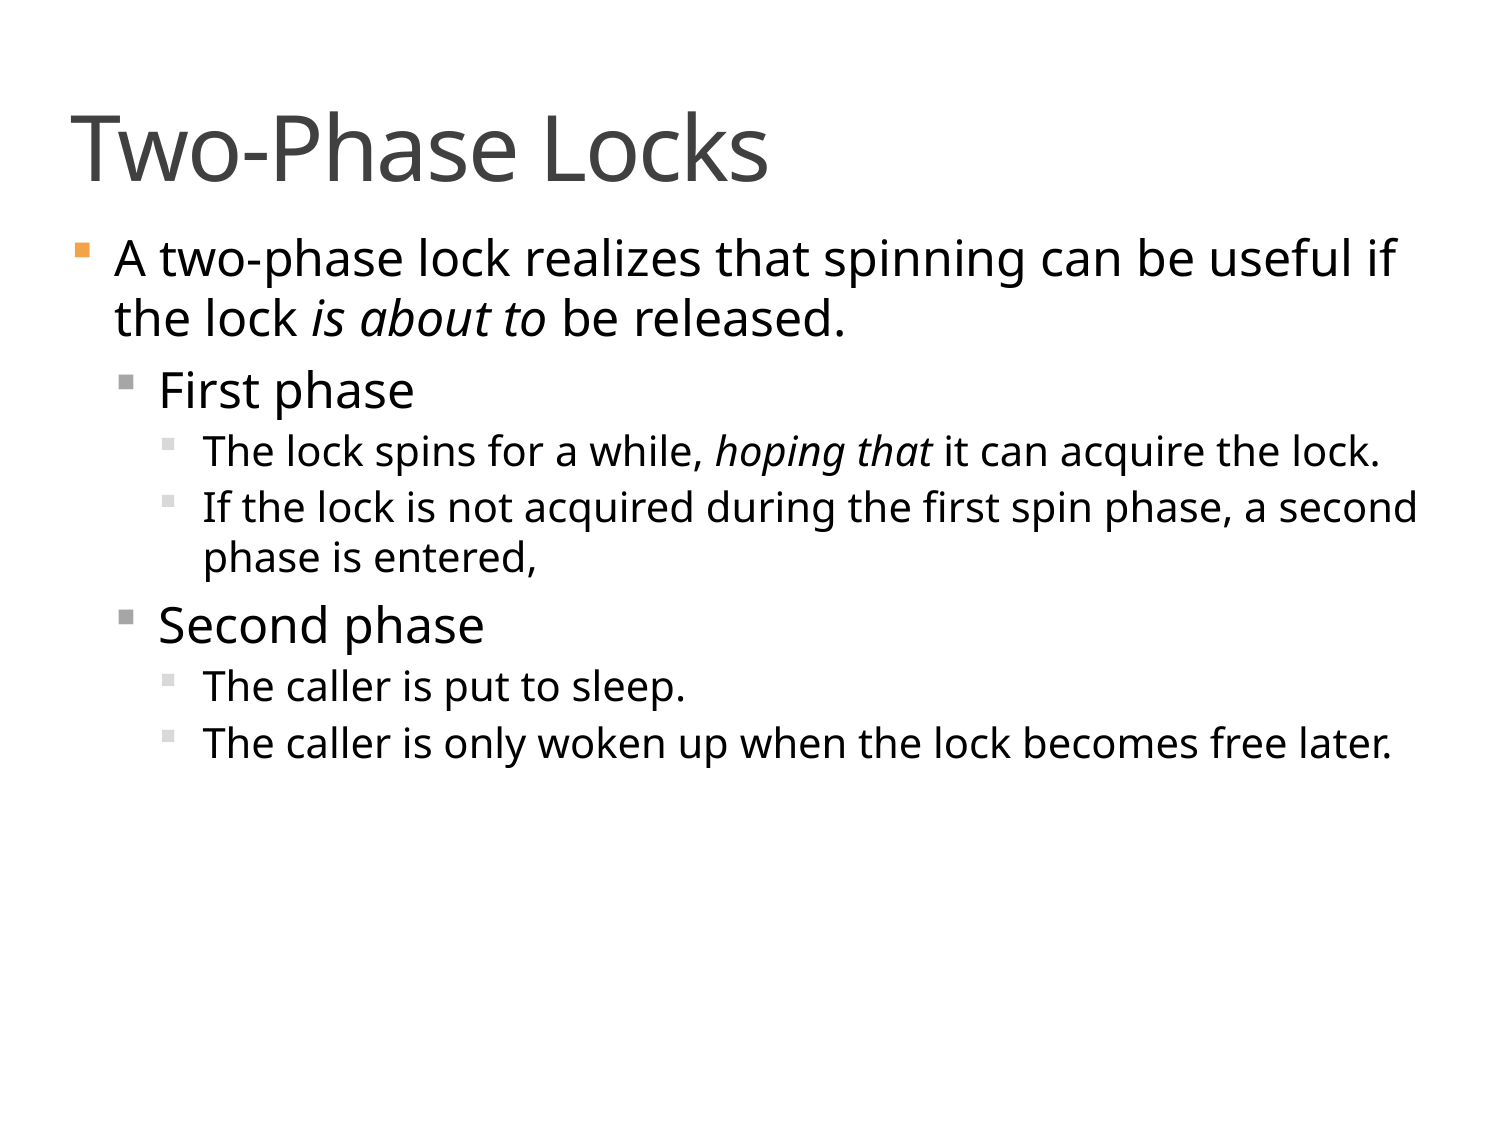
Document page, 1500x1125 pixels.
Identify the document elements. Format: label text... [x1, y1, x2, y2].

title Two-Phase Locks [70, 104, 1430, 223]
list A two-phase lock realizes that spinning can be useful if the lock is about to be released. First phase The lock spins for a while, hoping that it can acquire the lock. If the lock is not acquired during the first spin phase, a second phase is entered, Second phase The caller is put to sleep. The caller is only woken up when the lock becomes free later. [70, 226, 1430, 1065]
